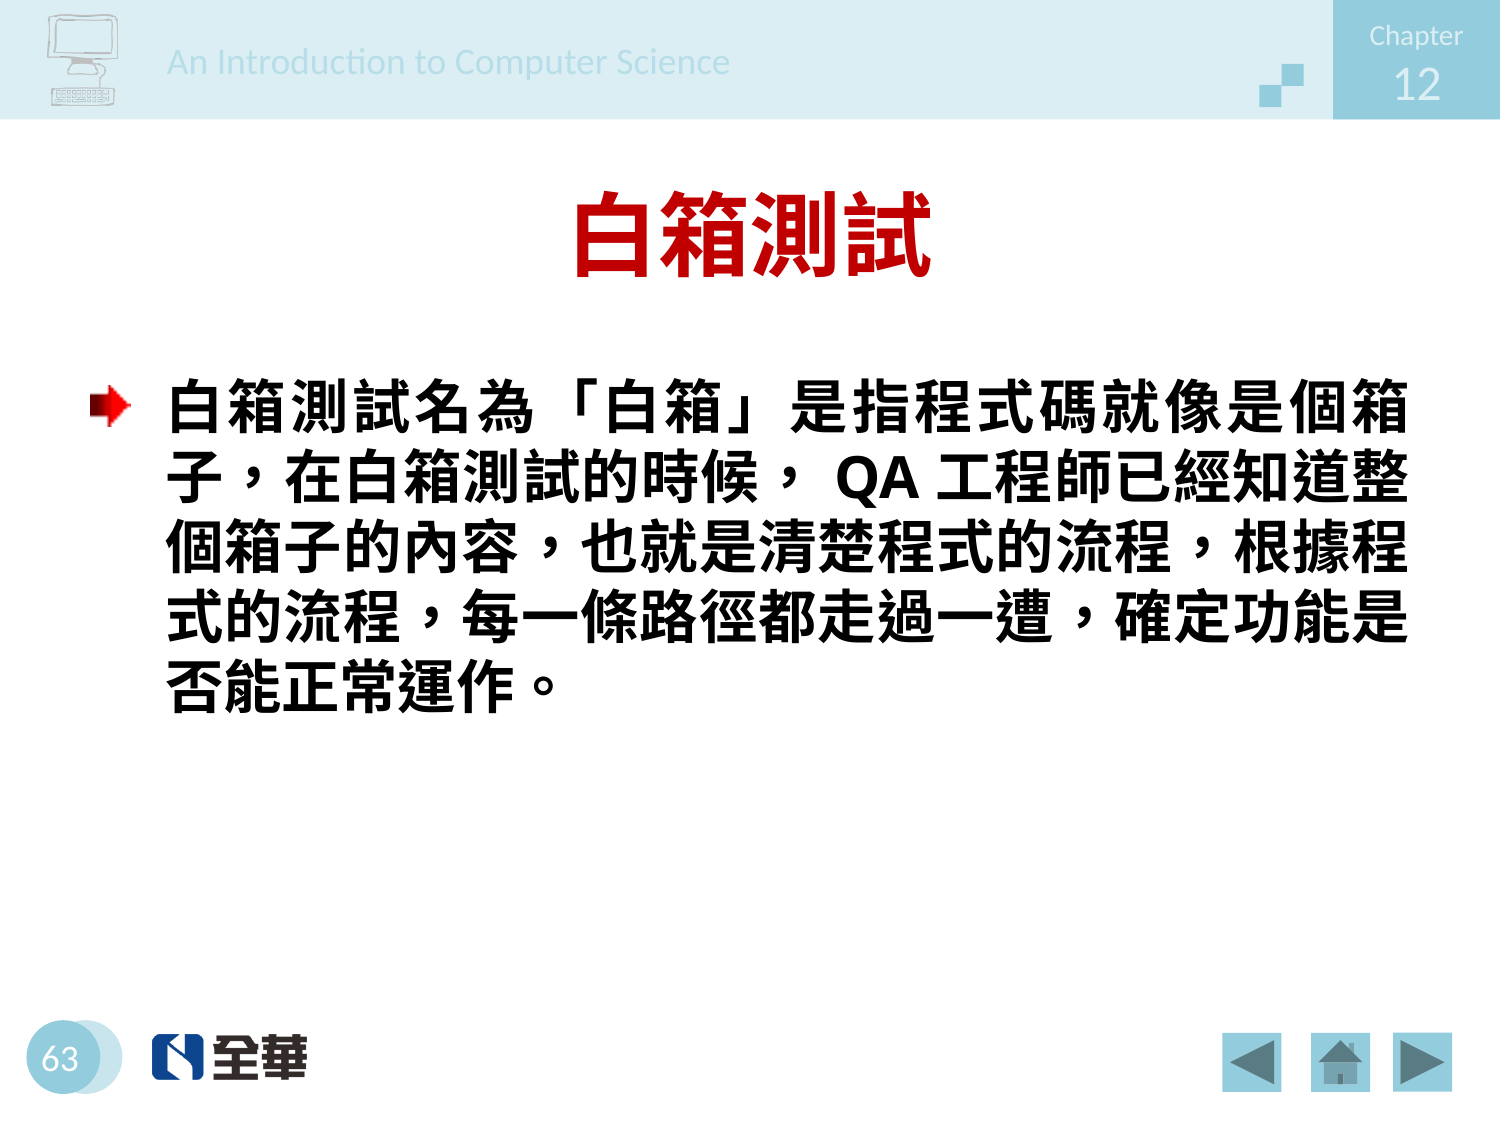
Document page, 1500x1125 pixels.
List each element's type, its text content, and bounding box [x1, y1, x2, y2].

title 白箱測試 [75, 138, 1425, 327]
picture [47, 14, 118, 106]
list 白箱測試名為「白箱」是指程式碼就像是個箱子，在白箱測試的時候，QA工程師已經知道整個箱子的內容，也就是清楚程式的流程，根據程式的流程，每一條路徑都走過一遭，確定功能是否能正常運作。 [75, 363, 1425, 1005]
picture [152, 1034, 307, 1080]
picture [90, 385, 131, 427]
